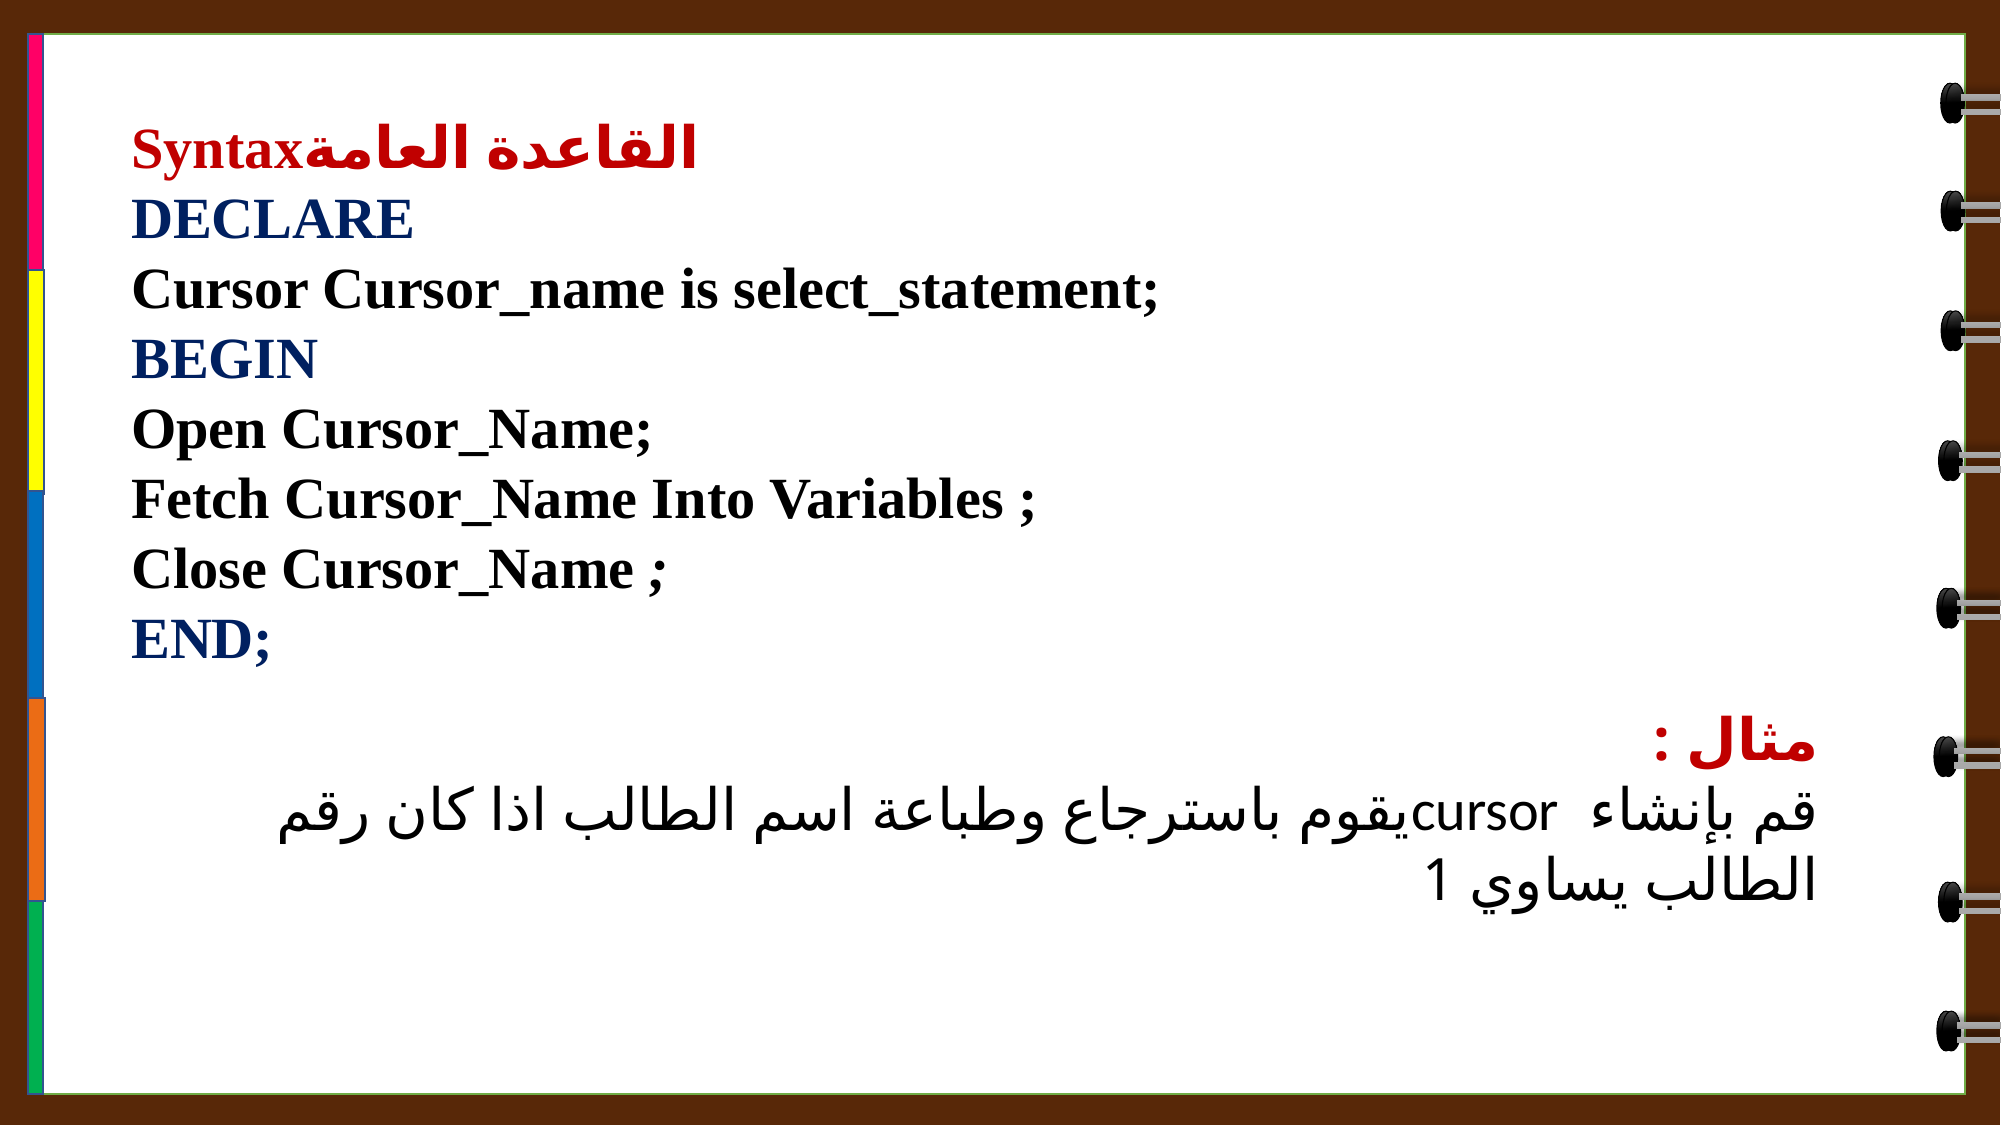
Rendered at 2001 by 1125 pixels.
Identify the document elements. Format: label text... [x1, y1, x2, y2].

text_box [44, 33, 1966, 1095]
text_box [1945, 310, 1964, 352]
text_box مثال : قم بإنشاء cursorيقوم باسترجاع وطباعة اسم الطالب اذا كان رقم الطالب يساوي 1 [175, 694, 1834, 990]
text_box [0, 0, 2000, 1125]
text_box [1943, 440, 1961, 482]
text_box [1960, 94, 2000, 98]
text_box [1961, 322, 2000, 326]
text_box [27, 902, 44, 1095]
text_box [1956, 1022, 2000, 1026]
text_box [1936, 587, 1949, 629]
text_box [27, 269, 45, 495]
text_box [1961, 217, 2000, 223]
text_box [1956, 614, 2000, 620]
text_box [1943, 881, 1961, 923]
text_box [27, 697, 46, 902]
text_box [27, 490, 44, 697]
text_box [1941, 587, 1959, 629]
text_box [1933, 736, 1945, 778]
text_box [27, 33, 44, 269]
text_box [1958, 893, 2000, 897]
text_box [1940, 82, 1952, 124]
text_box [1940, 190, 1953, 232]
text_box [1954, 762, 2000, 769]
text_box [1937, 881, 1950, 923]
text_box [1961, 336, 2000, 343]
text_box [1938, 736, 1956, 778]
text_box [1945, 82, 1963, 124]
text_box [1945, 190, 1964, 232]
text_box Syntaxالقاعدة العامة DECLARE Cursor Cursor_name is select_statement; BEGIN Open Cursor_Name; Fetch Cursor_Name Into Variables ; Close Cursor_Name ; END; [116, 102, 1477, 678]
text_box [1938, 440, 1950, 482]
text_box [1941, 1010, 1959, 1052]
text_box [1958, 908, 2000, 914]
text_box [1936, 1010, 1948, 1052]
text_box [1961, 202, 2000, 206]
text_box [1956, 1037, 2000, 1043]
text_box [1960, 109, 2000, 115]
text_box [1940, 310, 1953, 352]
text_box [1958, 466, 2000, 473]
